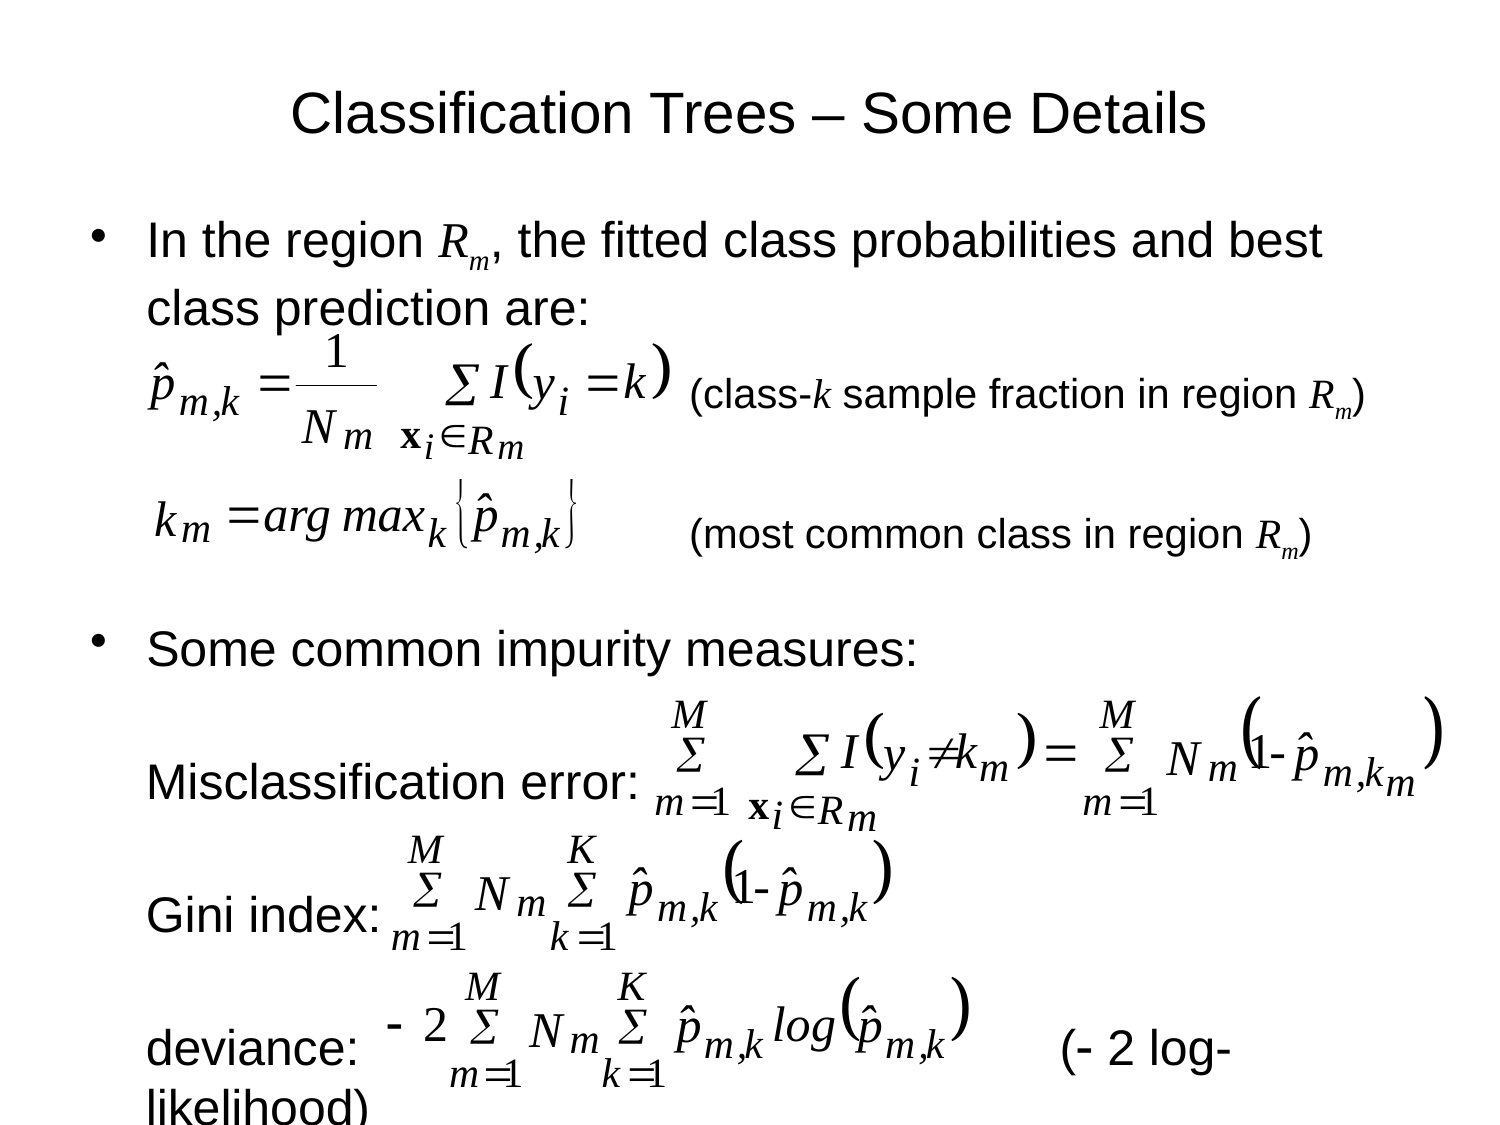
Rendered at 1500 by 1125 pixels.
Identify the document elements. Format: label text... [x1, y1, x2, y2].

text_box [378, 957, 971, 1100]
list In the region Rm, the fitted class probabilities and best class prediction are: (class-k sample fraction in region Rm) (most common class in region Rm) Some common impurity measures: Misclassification error: Gini index: deviance: (- 2 log-likelihood) [74, 199, 1437, 1058]
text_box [136, 318, 671, 470]
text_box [146, 479, 585, 564]
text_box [383, 820, 892, 956]
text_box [646, 685, 1444, 841]
title Classification Trees – Some Details [74, 44, 1426, 176]
